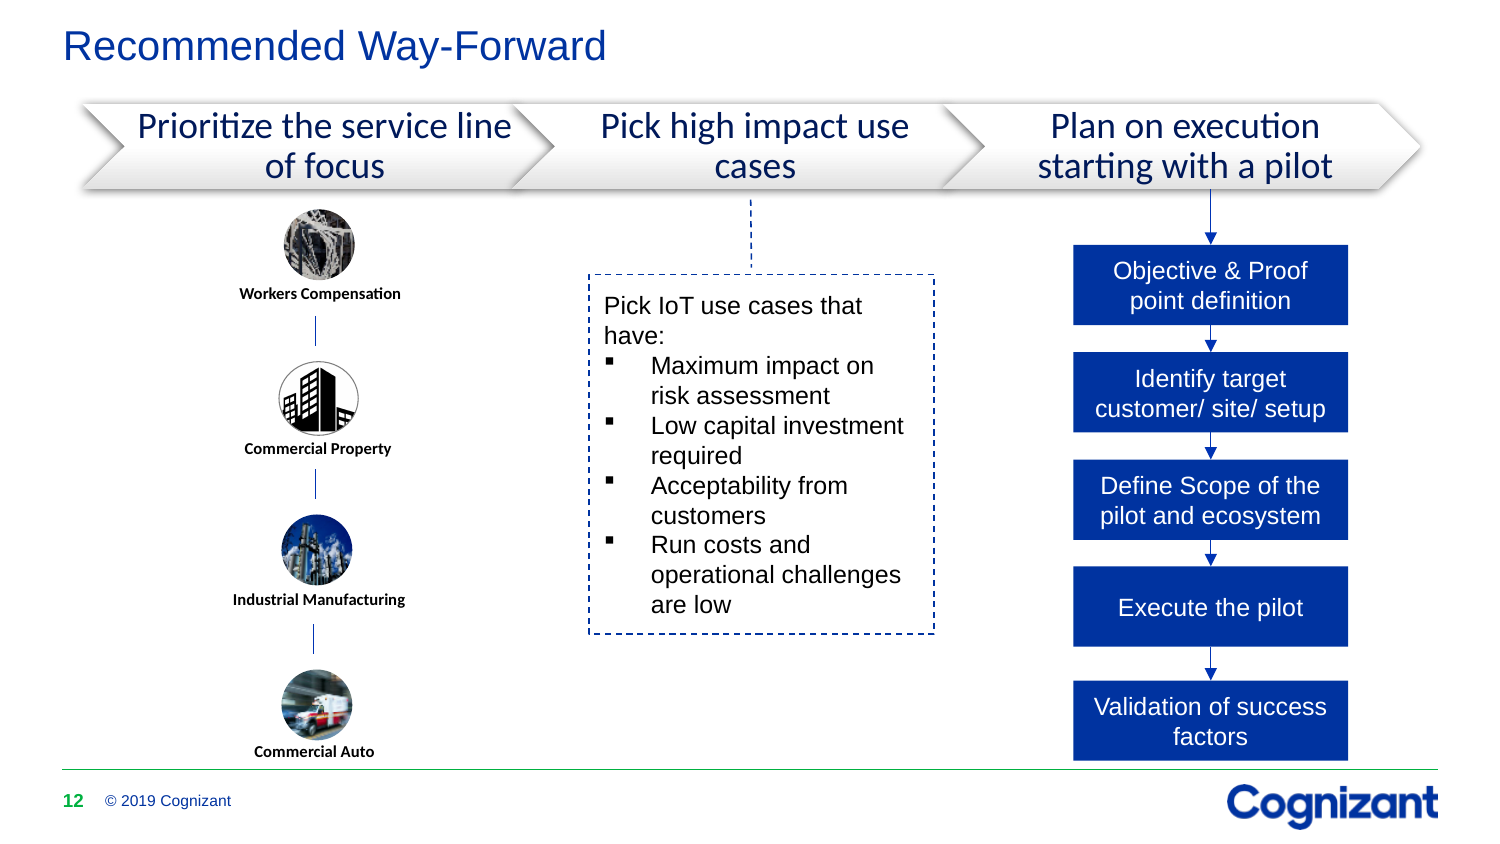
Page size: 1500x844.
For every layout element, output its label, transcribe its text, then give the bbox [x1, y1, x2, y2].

text_box Commercial Auto [254, 740, 376, 761]
text_box [282, 208, 356, 282]
footer © 2019 Cognizant [105, 787, 855, 813]
text_box [280, 668, 354, 740]
text_box Validation of success factors [1072, 680, 1349, 762]
text_box [278, 361, 359, 436]
text_box Execute the pilot [1072, 565, 1349, 648]
text_box Pick IoT use cases that have: Maximum impact on risk assessment Low capital investment required Acceptability from customers Run costs and operational challenges are low [589, 274, 935, 634]
text_box Define Scope of the pilot and ecosystem [1072, 459, 1349, 541]
text_box Commercial Property [244, 437, 393, 458]
text_box [280, 513, 354, 587]
text_box Workers Compensation [239, 282, 402, 303]
slide_number 12 [63, 787, 101, 813]
picture [1227, 784, 1438, 830]
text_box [81, 103, 1422, 189]
text_box Objective & Proof point definition [1072, 244, 1349, 326]
text_box Industrial Manufacturing [232, 588, 406, 609]
title Recommended Way-Forward [63, 24, 1439, 90]
text_box Identify target customer/ site/ setup [1072, 351, 1349, 433]
